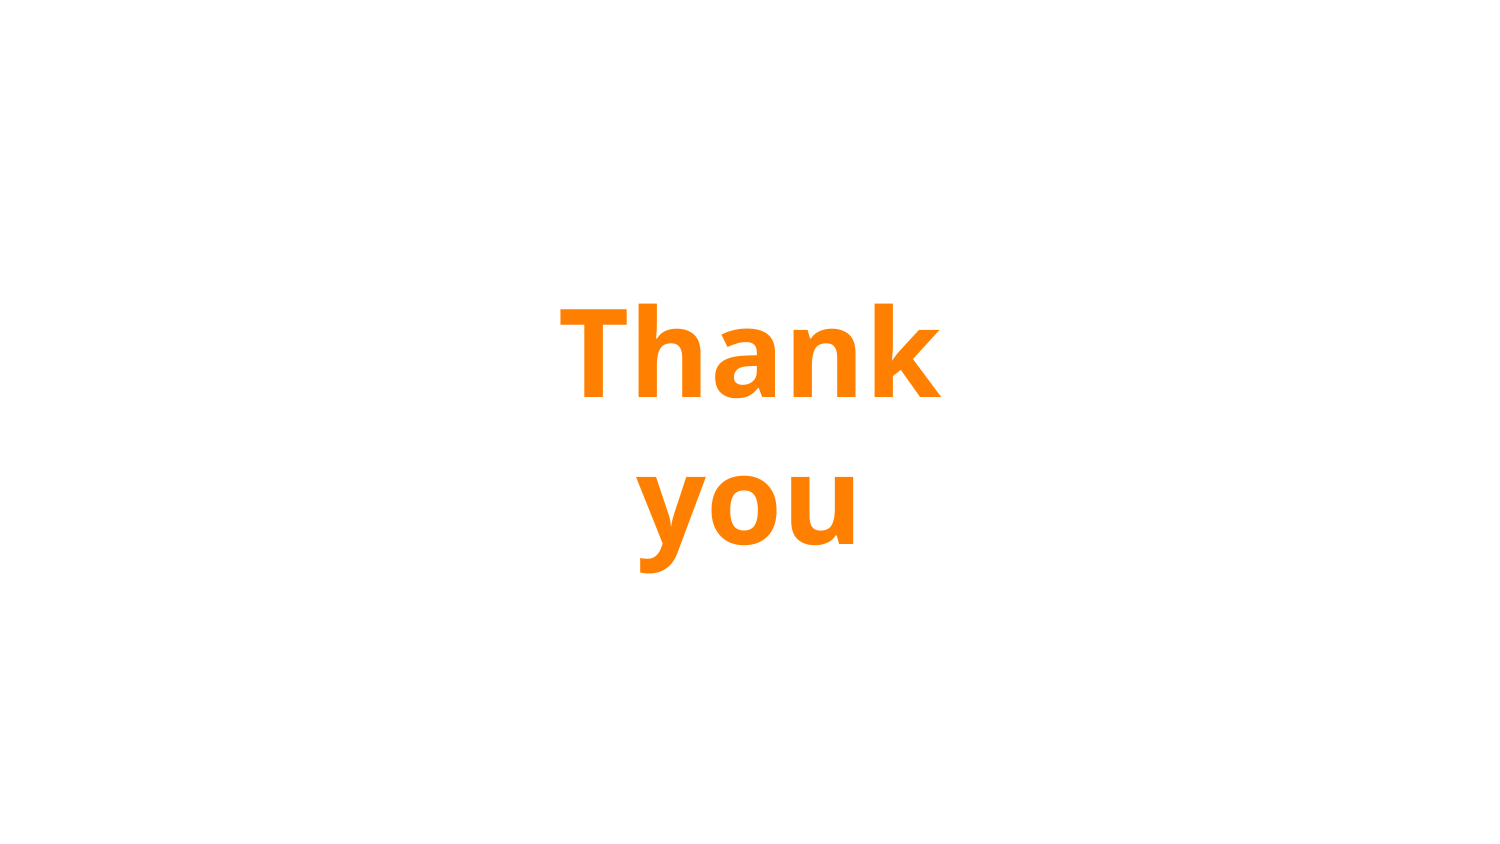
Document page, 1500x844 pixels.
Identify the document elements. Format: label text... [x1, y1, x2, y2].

title Thank you [467, 337, 1033, 506]
